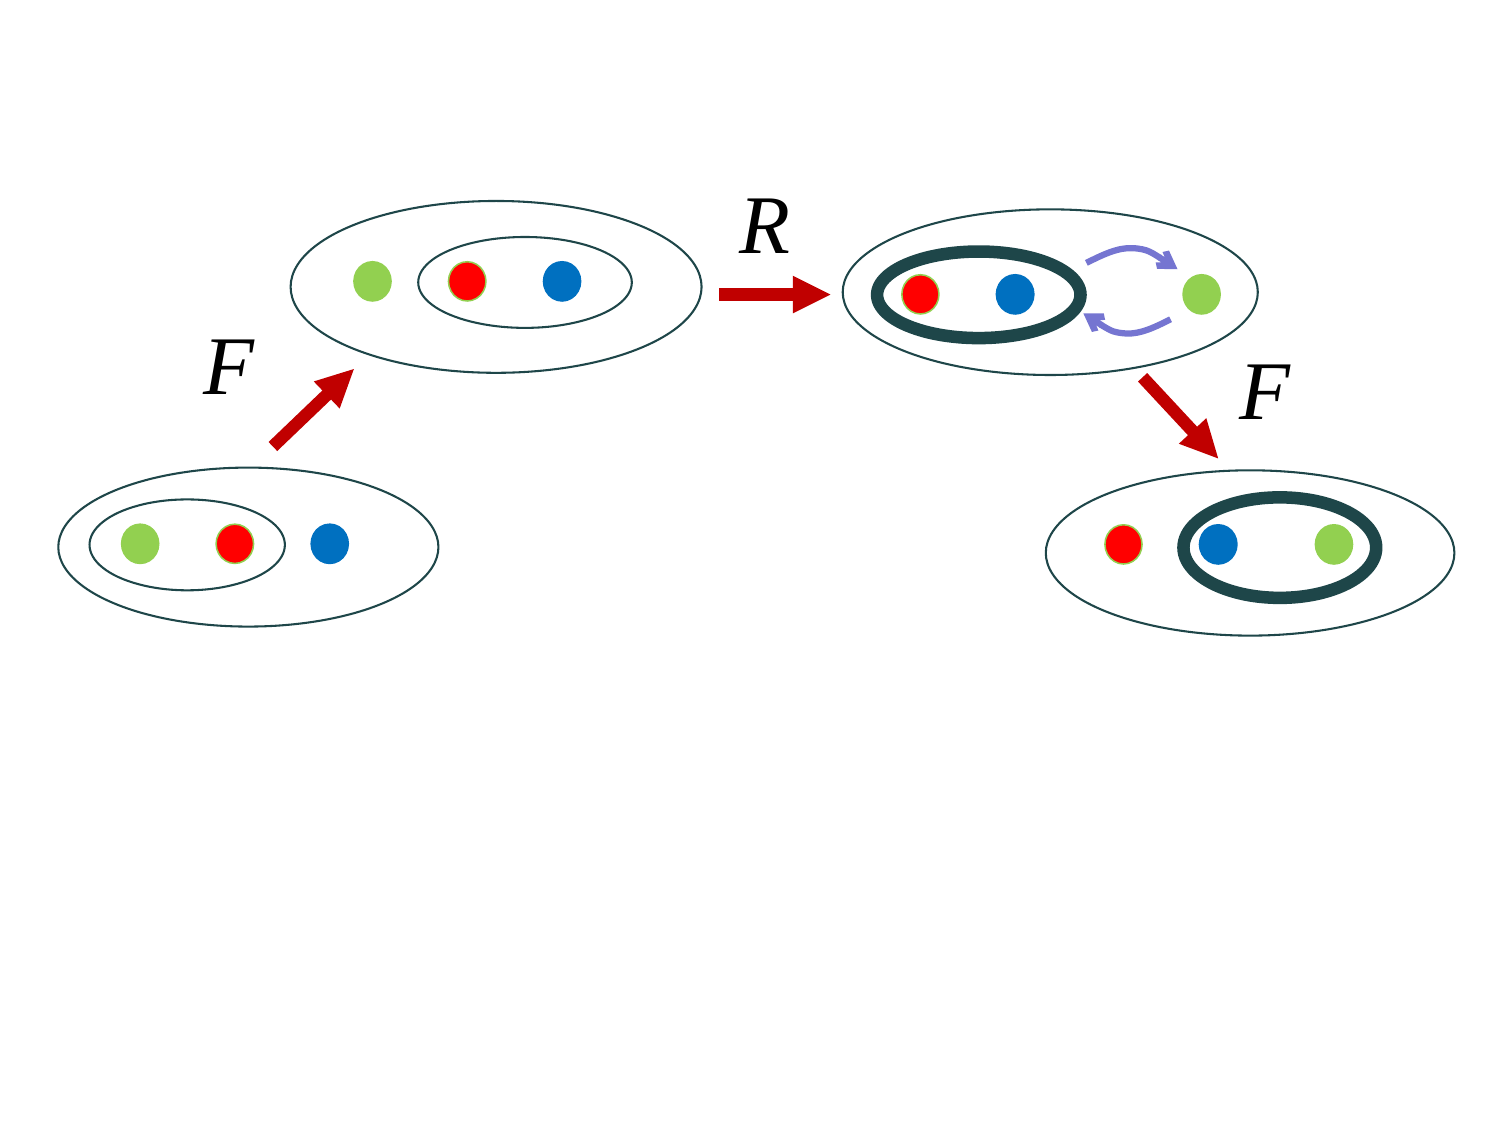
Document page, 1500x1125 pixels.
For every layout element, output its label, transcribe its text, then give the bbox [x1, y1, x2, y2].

text_box [543, 261, 581, 302]
text_box [1083, 313, 1171, 334]
text_box [89, 499, 285, 591]
text_box [1104, 524, 1143, 565]
text_box [1045, 470, 1455, 636]
text_box [877, 251, 1081, 339]
text_box [418, 236, 632, 328]
text_box [58, 467, 439, 627]
text_box [1086, 248, 1178, 270]
text_box F [189, 303, 270, 419]
text_box [311, 524, 349, 564]
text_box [1142, 377, 1219, 459]
text_box [1183, 274, 1221, 314]
text_box [1315, 524, 1353, 565]
text_box [290, 200, 702, 373]
text_box [1183, 497, 1377, 598]
text_box R [724, 162, 805, 278]
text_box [272, 368, 354, 447]
text_box [353, 261, 392, 302]
text_box [842, 209, 1258, 376]
text_box F [1224, 328, 1306, 444]
